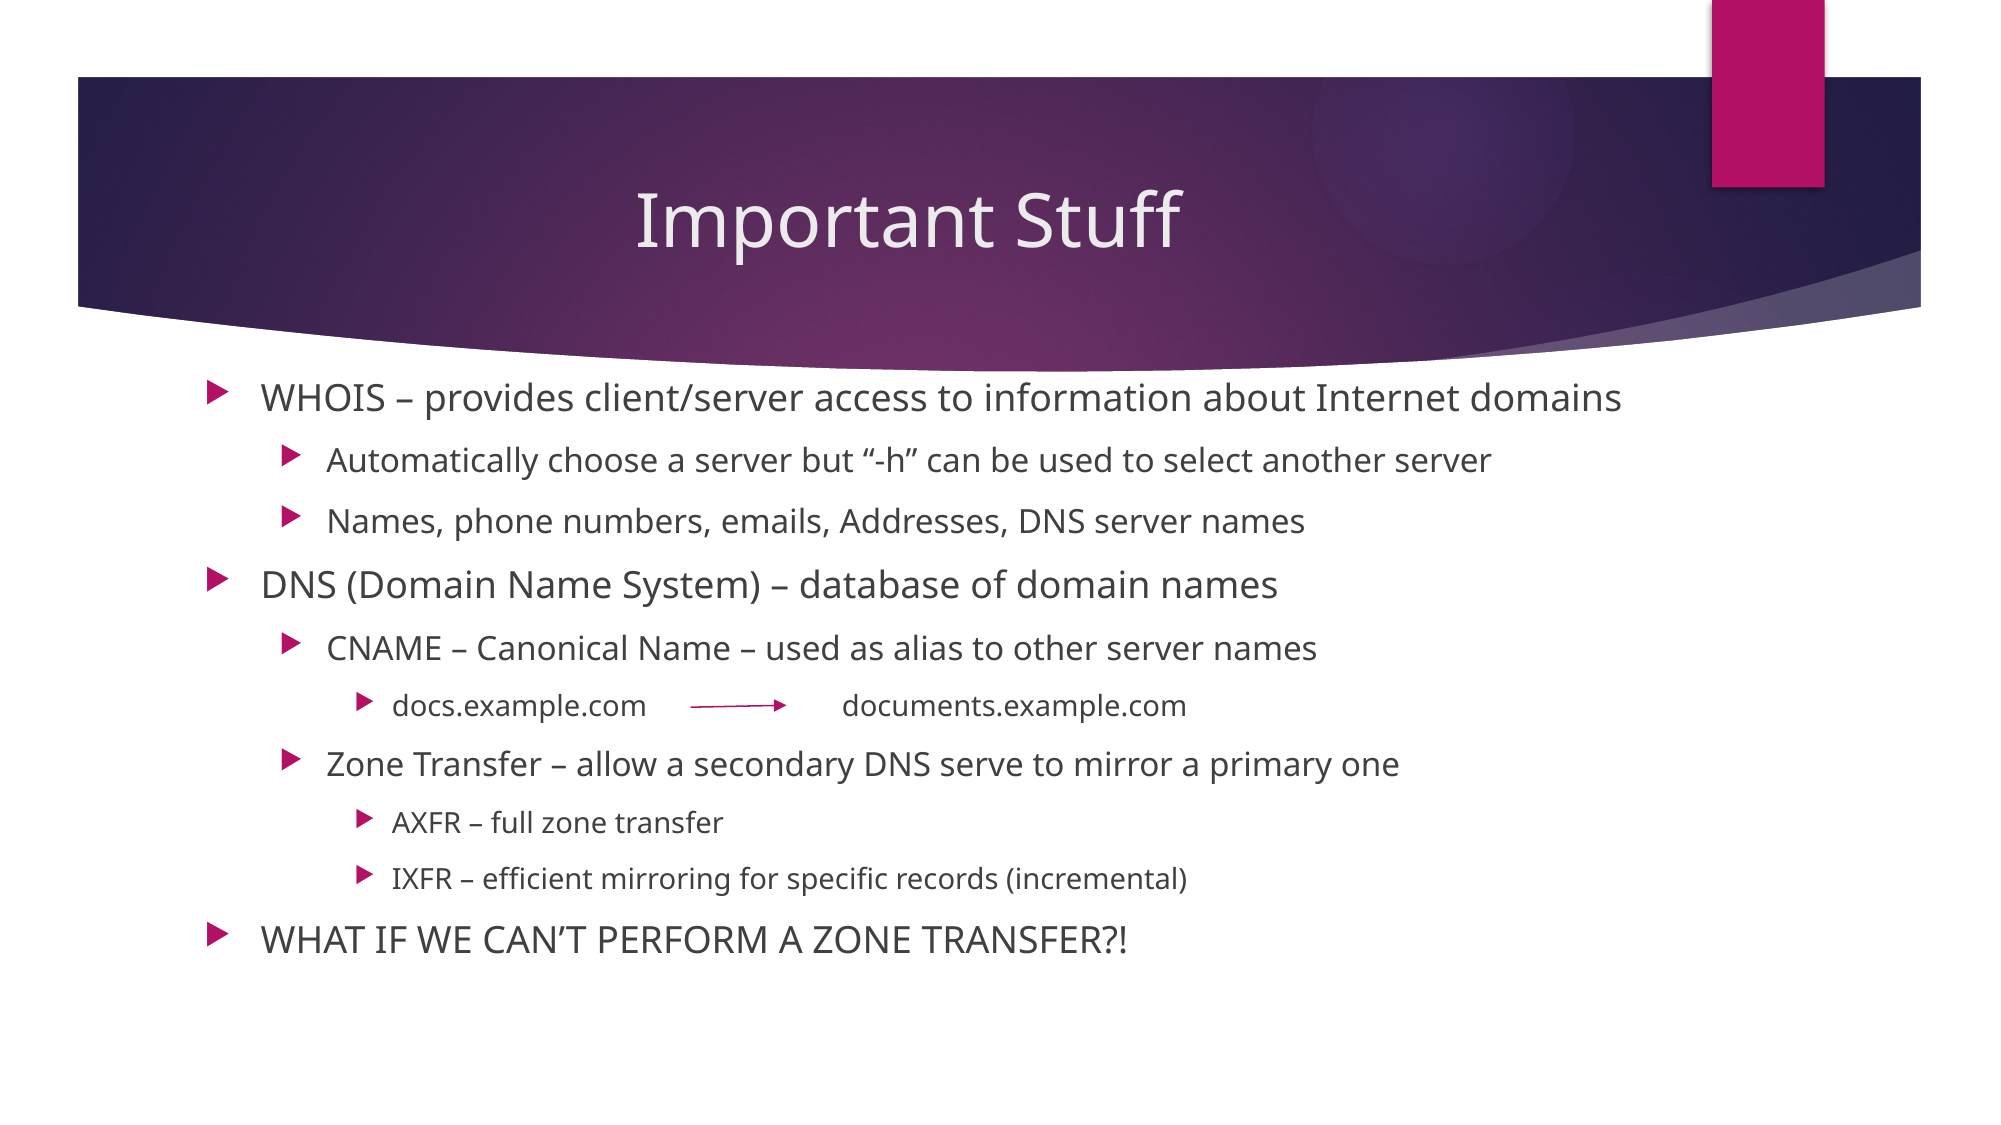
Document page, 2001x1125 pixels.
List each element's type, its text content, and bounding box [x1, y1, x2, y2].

list WHOIS – provides client/server access to information about Internet domains Automatically choose a server but “-h” can be used to select another server Names, phone numbers, emails, Addresses, DNS server names DNS (Domain Name System) – database of domain names CNAME – Canonical Name – used as alias to other server names docs.example.com documents.example.com Zone Transfer – allow a secondary DNS serve to mirror a primary one AXFR – full zone transfer IXFR – efficient mirroring for specific records (incremental) WHAT IF WE CAN’T PERFORM A ZONE TRANSFER?! [189, 366, 1793, 1068]
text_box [690, 704, 787, 708]
title Important Stuff [189, 159, 1627, 276]
